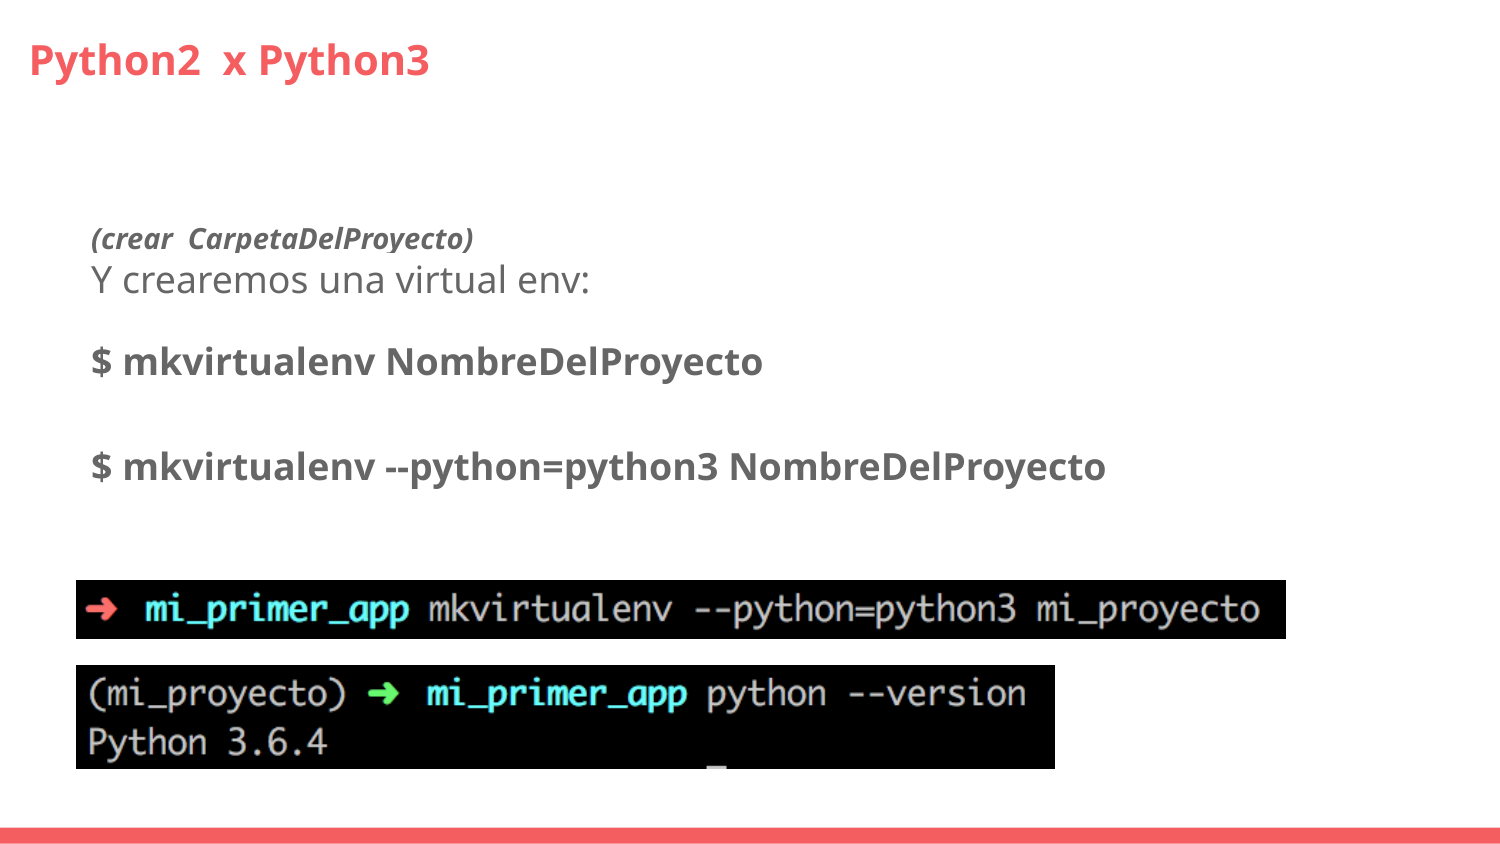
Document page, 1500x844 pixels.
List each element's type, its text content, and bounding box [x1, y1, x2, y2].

text_box (crear CarpetaDelProyecto) Y crearemos una virtual env: $ mkvirtualenv NombreDelProyecto $ mkvirtualenv --python=python3 NombreDelProyecto [76, 135, 1276, 574]
picture [75, 580, 1286, 639]
picture [75, 665, 1055, 769]
title Python2 x Python3 [13, 0, 1412, 99]
